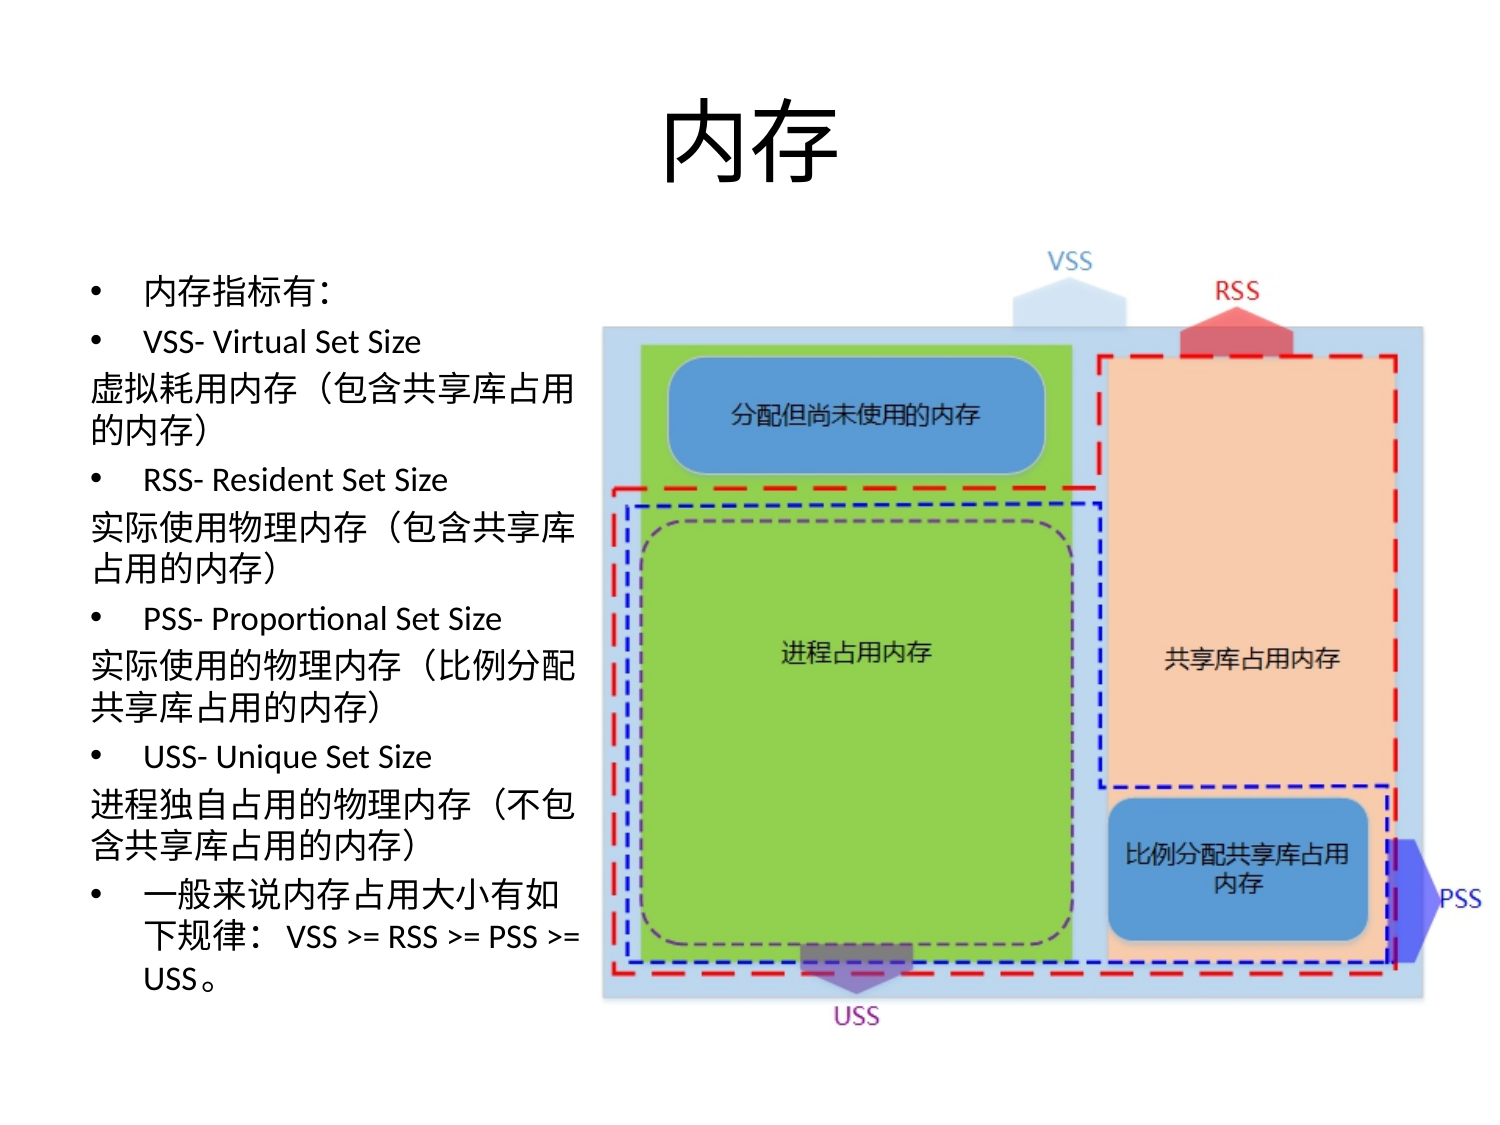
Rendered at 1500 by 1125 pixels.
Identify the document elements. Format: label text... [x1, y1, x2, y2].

title 内存 [75, 45, 1425, 233]
picture [580, 246, 1496, 1031]
list 内存指标有： VSS- Virtual Set Size 虚拟耗用内存（包含共享库占用的内存） RSS- Resident Set Size 实际使用物理内存（包含共享库占用的内存） PSS- Proportional Set Size 实际使用的物理内存（比例分配共享库占用的内存） USS- Unique Set Size 进程独自占用的物理内存（不包含共享库占用的内存） 一般来说内存占用大小有如下规律：VSS >= RSS >= PSS >= USS。 [75, 262, 575, 1005]
